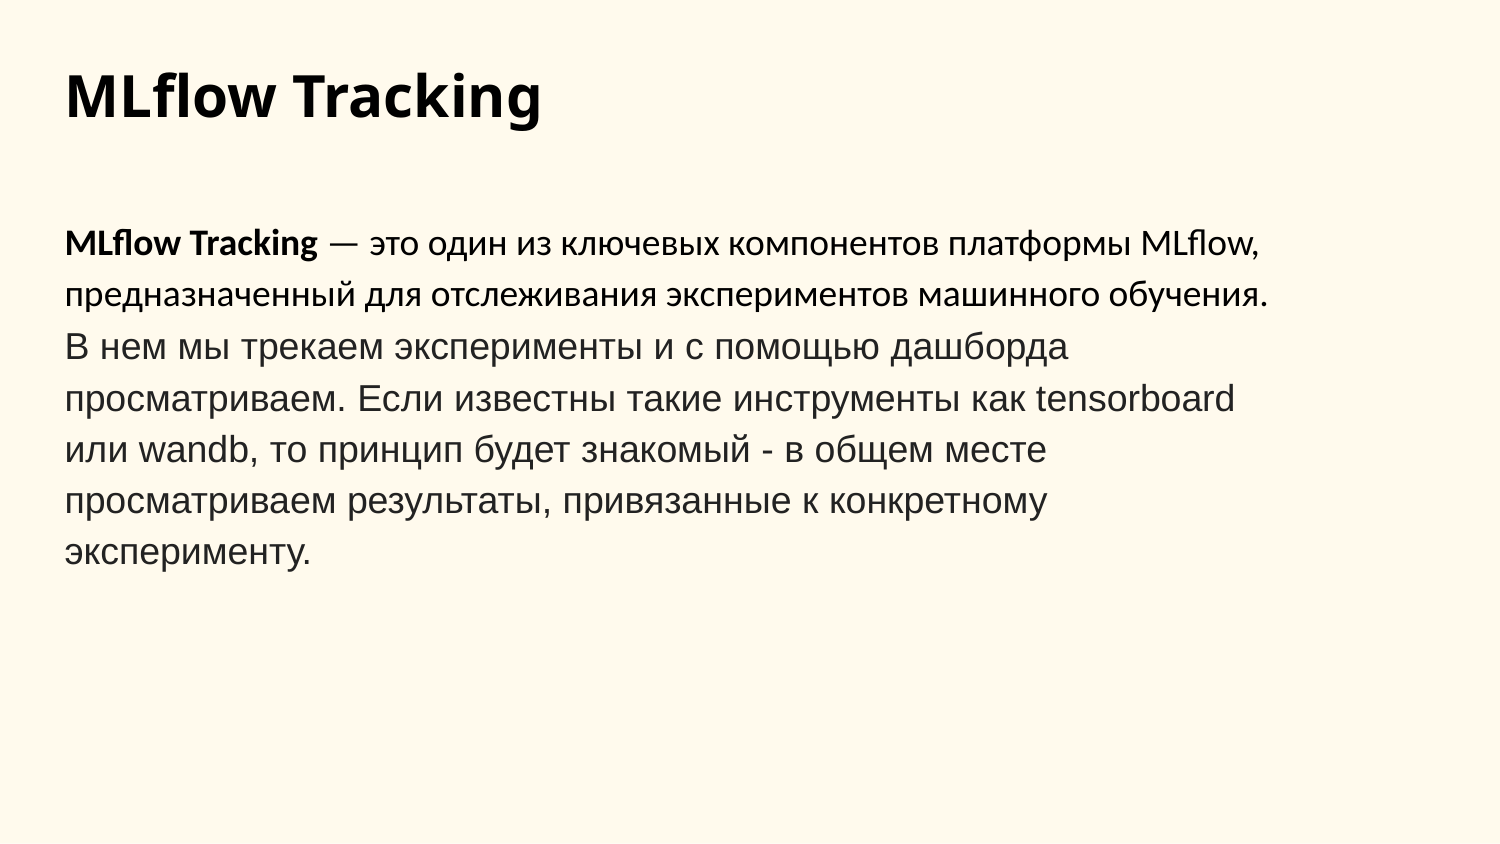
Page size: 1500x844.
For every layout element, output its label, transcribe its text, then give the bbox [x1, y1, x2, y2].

text_box MLflow Tracking — это один из ключевых компонентов платформы MLflow, предназначенный для отслеживания экспериментов машинного обучения. В нем мы трекаем эксперименты и с помощью дашборда просматриваем. Если известны такие инструменты как tensorboard или wandb, то принцип будет знакомый - в общем месте просматриваем результаты, привязанные к конкретному эксперименту. [62, 209, 1374, 573]
text_box MLflow Tracking [62, 46, 1374, 129]
